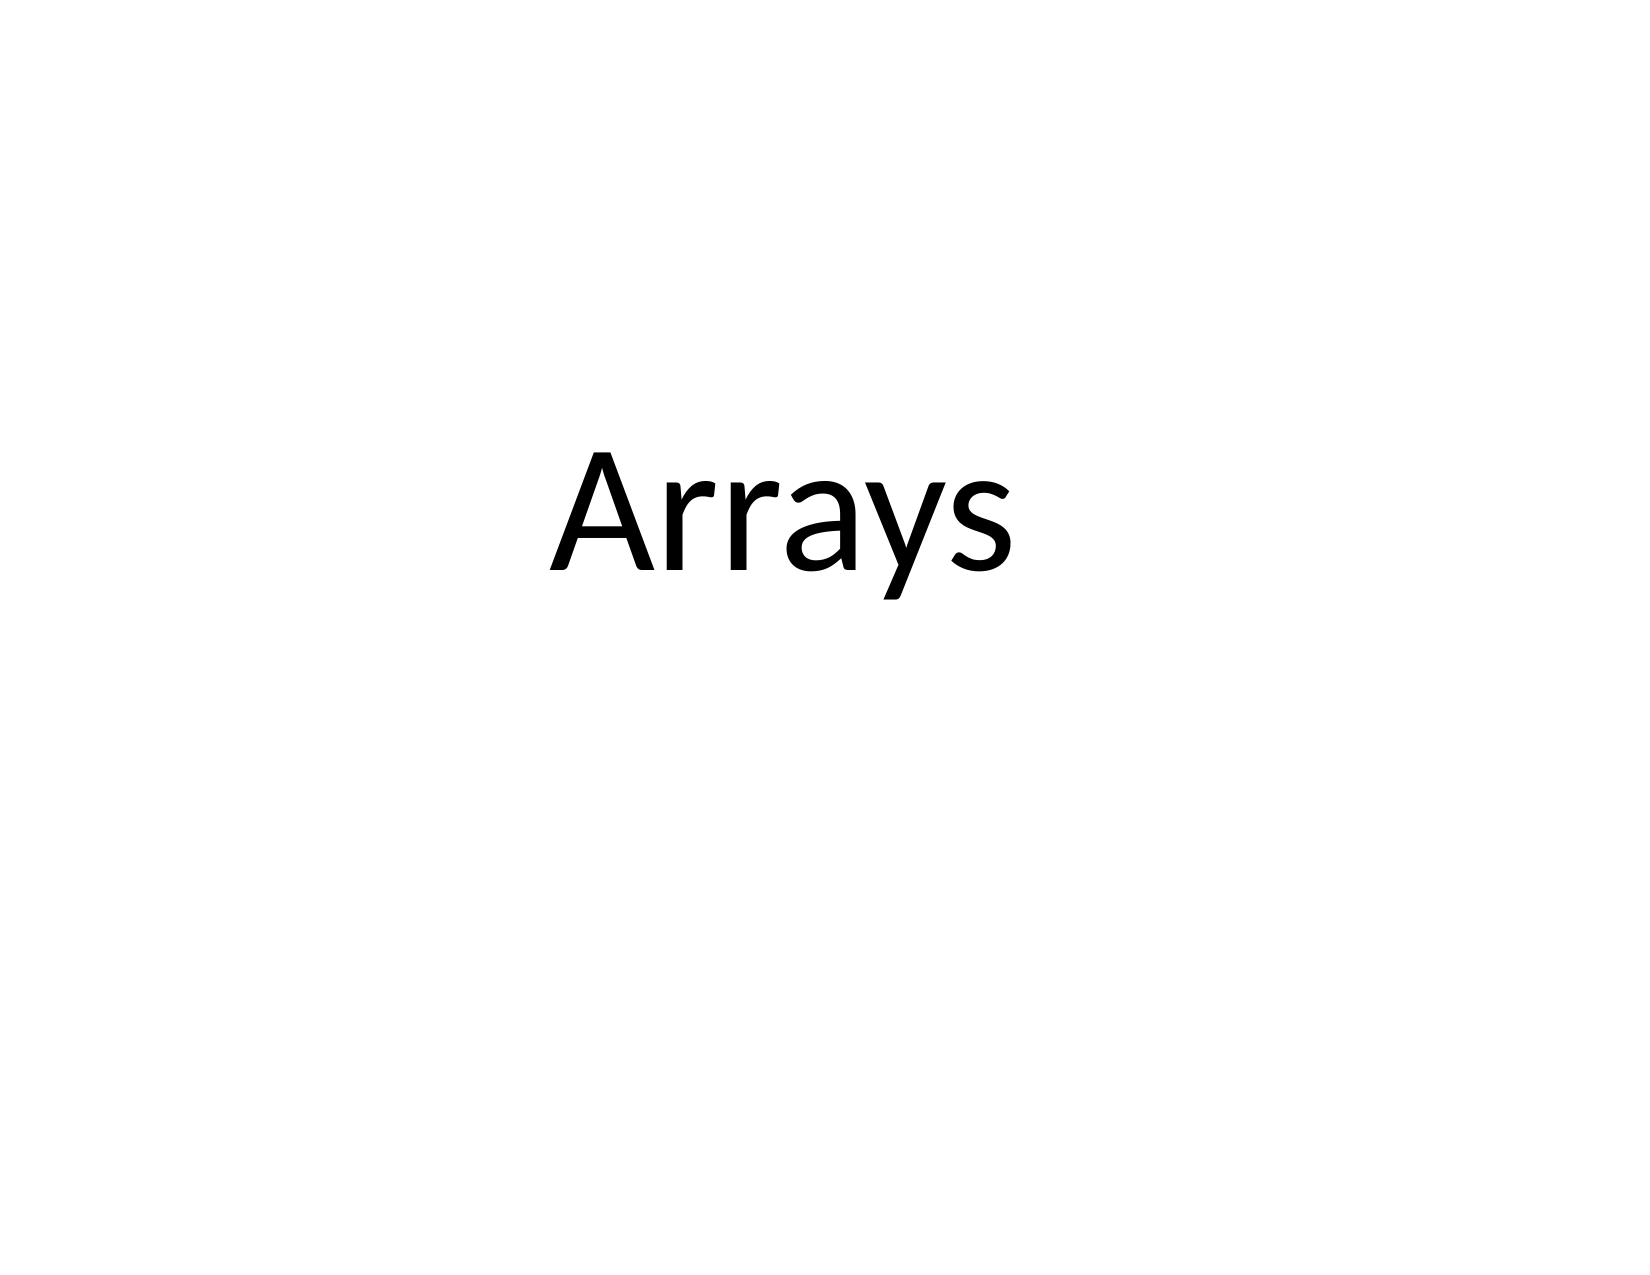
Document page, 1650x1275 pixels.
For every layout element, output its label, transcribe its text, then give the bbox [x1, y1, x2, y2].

title Arrays [549, 412, 1580, 529]
